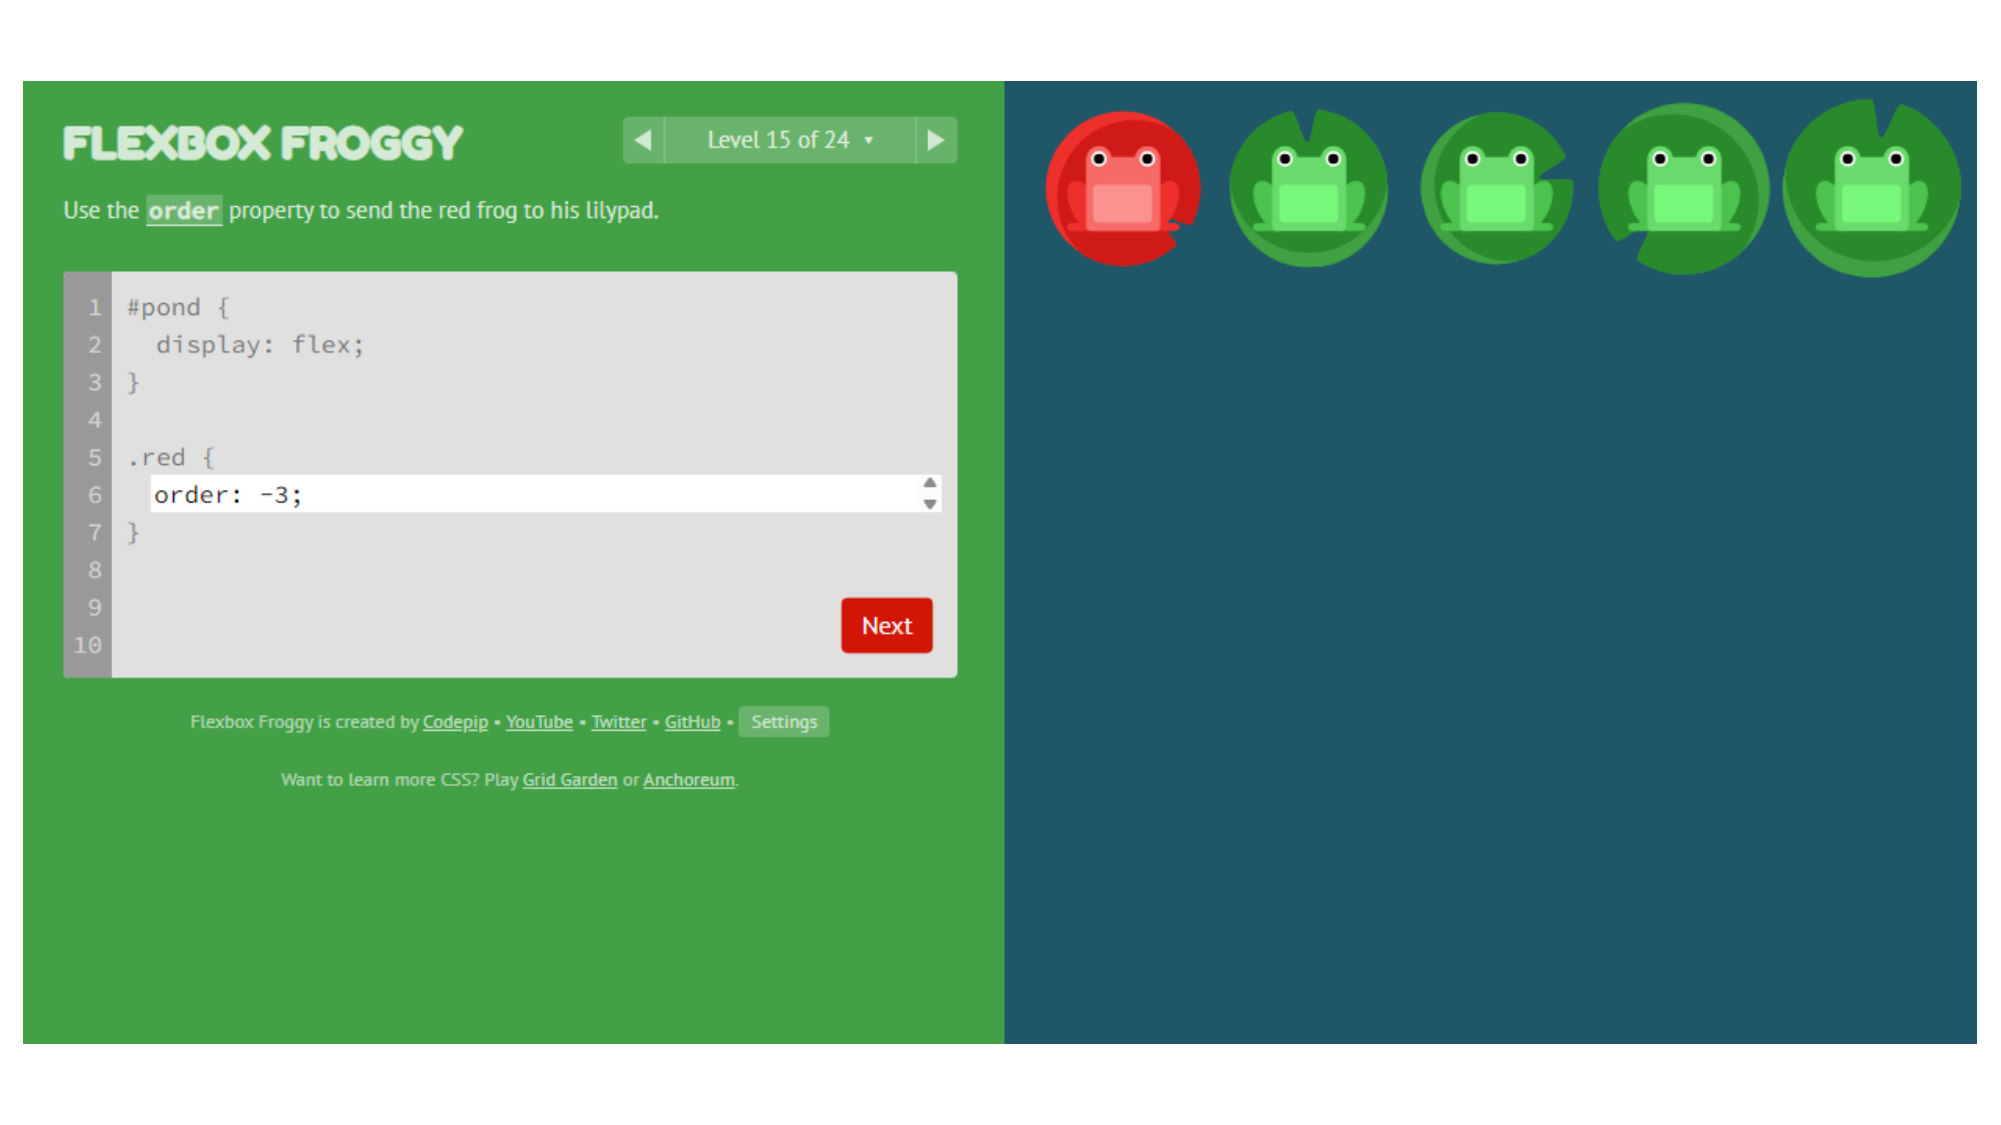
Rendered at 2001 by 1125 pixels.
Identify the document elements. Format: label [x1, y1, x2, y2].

picture [23, 81, 1977, 1044]
